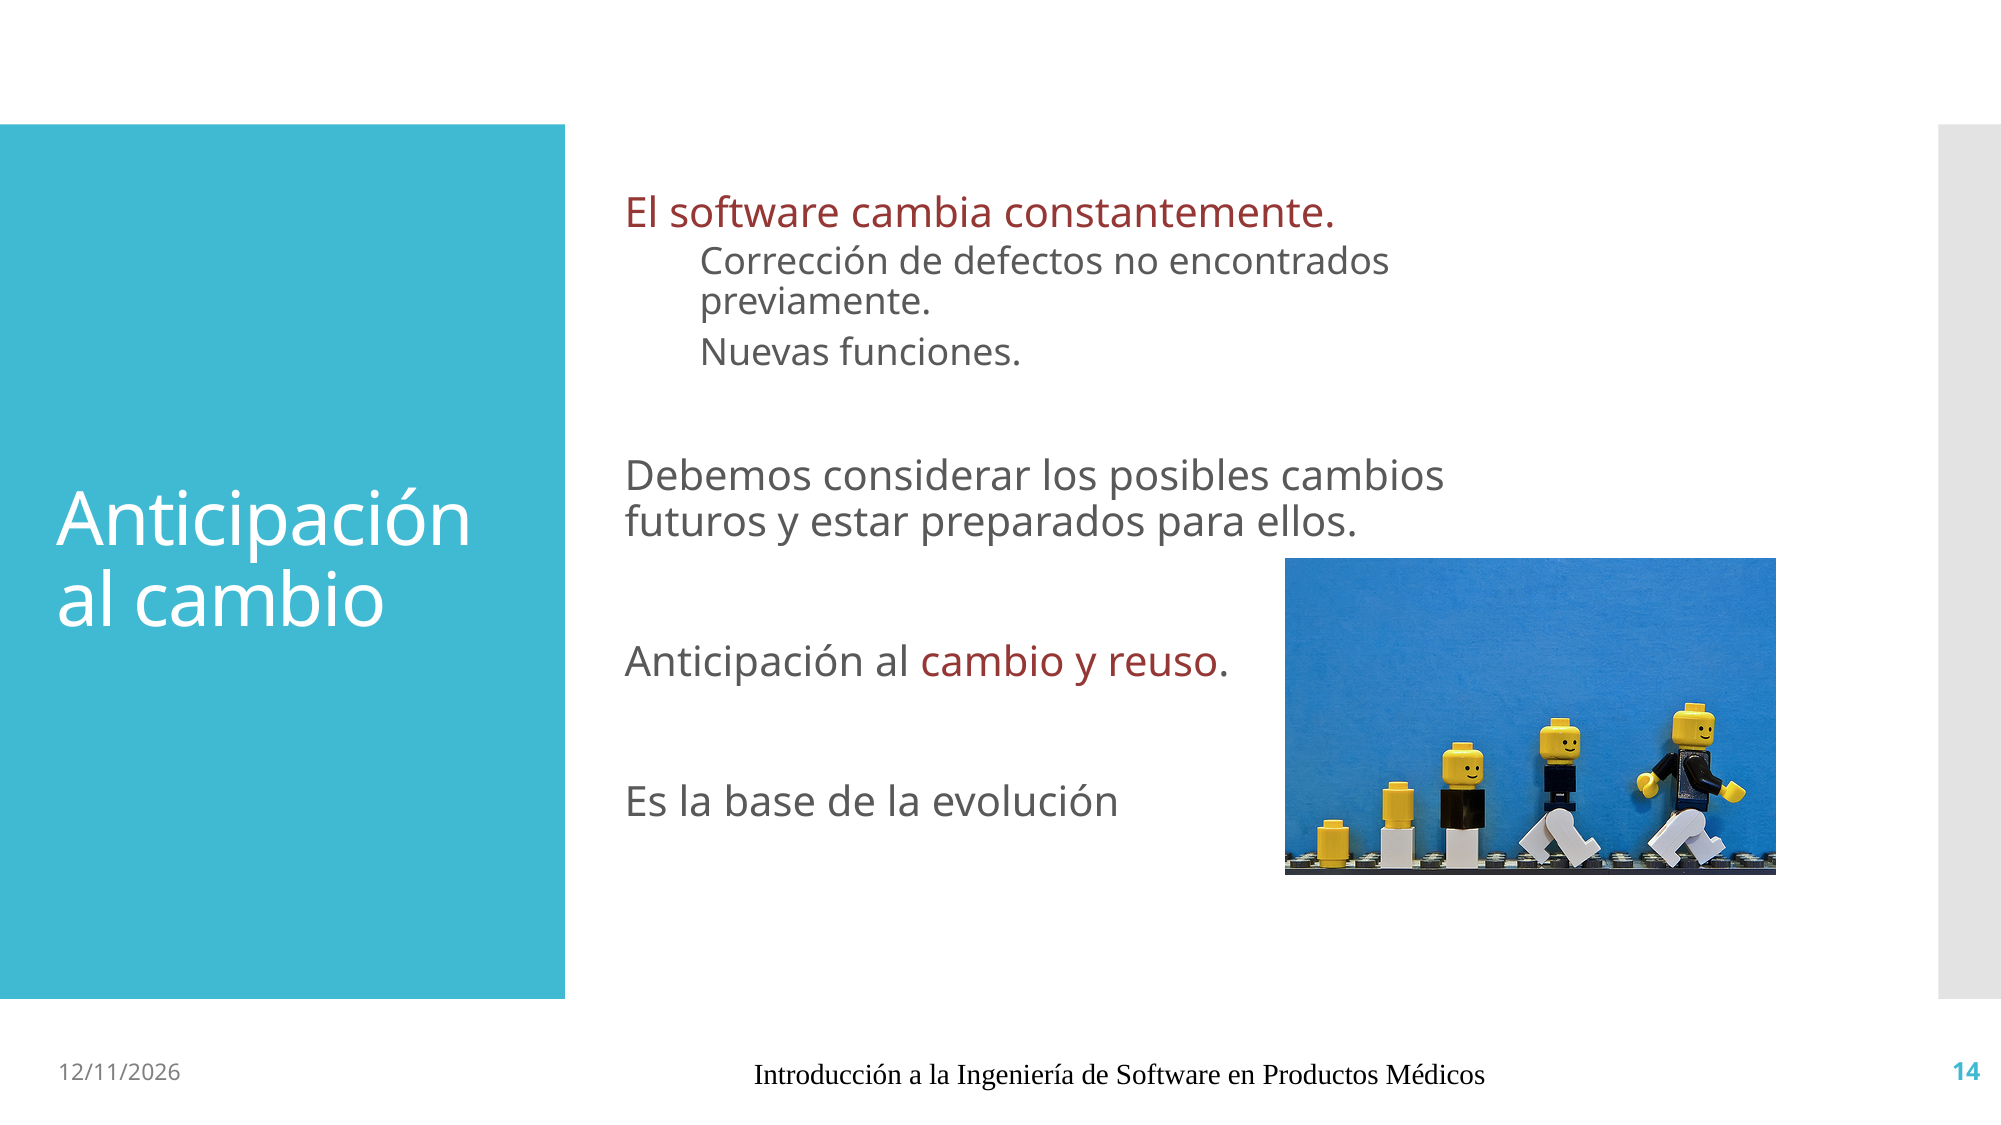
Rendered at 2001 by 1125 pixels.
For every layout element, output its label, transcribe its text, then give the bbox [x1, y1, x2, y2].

picture [1285, 558, 1777, 875]
slide_number 14 [1744, 1042, 1996, 1103]
footer Introducción a la Ingeniería de Software en Productos Médicos [634, 1042, 1605, 1103]
list El software cambia constantemente. Corrección de defectos no encontrados previamente. Nuevas funciones. Debemos considerar los posibles cambios futuros y estar preparados para ellos. Anticipación al cambio y reuso. Es la base de la evolución [609, 184, 1561, 875]
title Anticipación al cambio [41, 184, 525, 940]
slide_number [43, 1042, 493, 1103]
